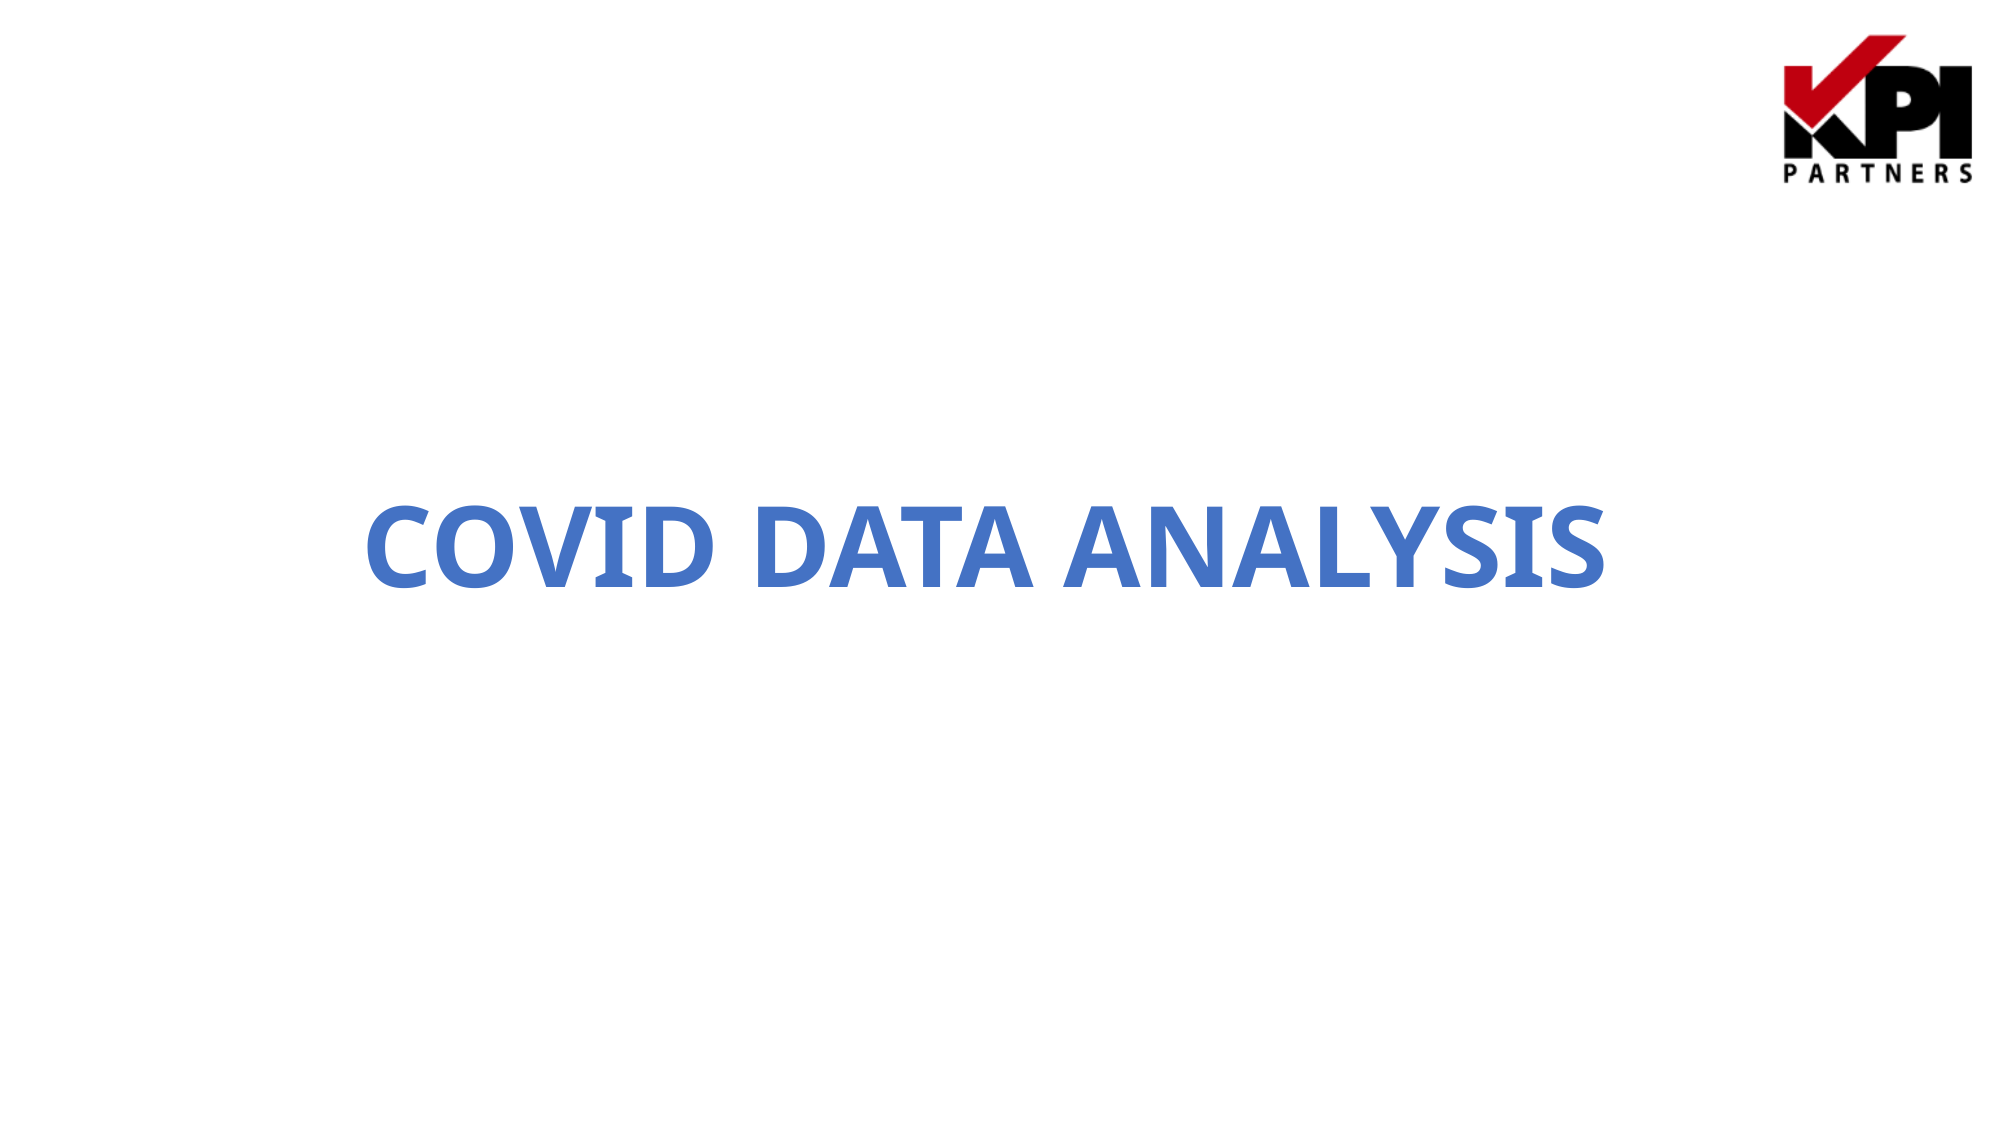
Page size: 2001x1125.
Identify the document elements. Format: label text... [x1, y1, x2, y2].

picture [1770, 22, 1985, 196]
title COVID DATA ANALYSIS [249, 184, 1750, 620]
